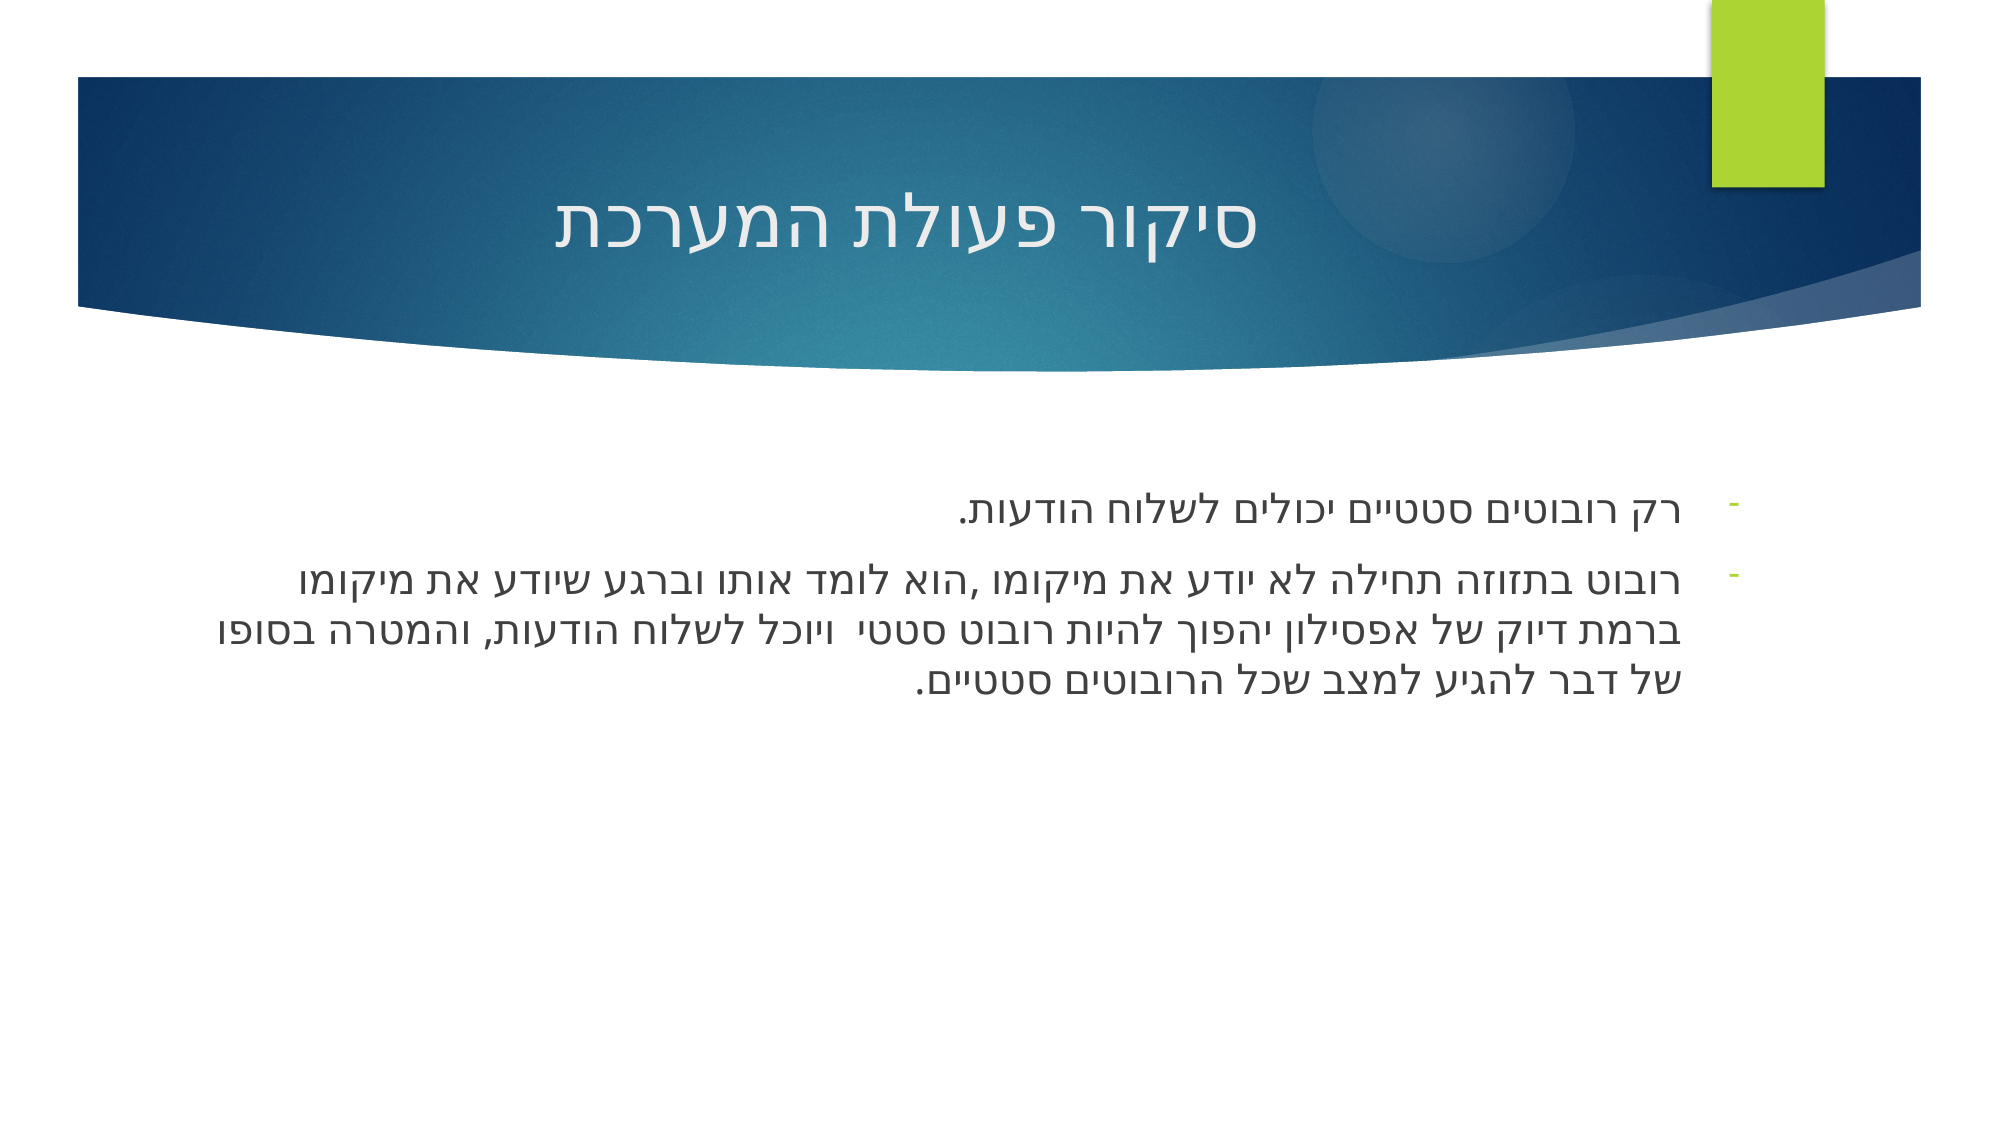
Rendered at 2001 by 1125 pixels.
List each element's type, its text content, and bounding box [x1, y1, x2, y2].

list רק רובוטים סטטיים יכולים לשלוח הודעות. רובוט בתזוזה תחילה לא יודע את מיקומו ,הוא לומד אותו וברגע שיודע את מיקומו ברמת דיוק של אפסילון יהפוך להיות רובוט סטטי ויוכל לשלוח הודעות, והמטרה בסופו של דבר להגיע למצב שכל הרובוטים סטטיים. [189, 403, 1755, 988]
title סיקור פעולת המערכת [189, 159, 1627, 276]
